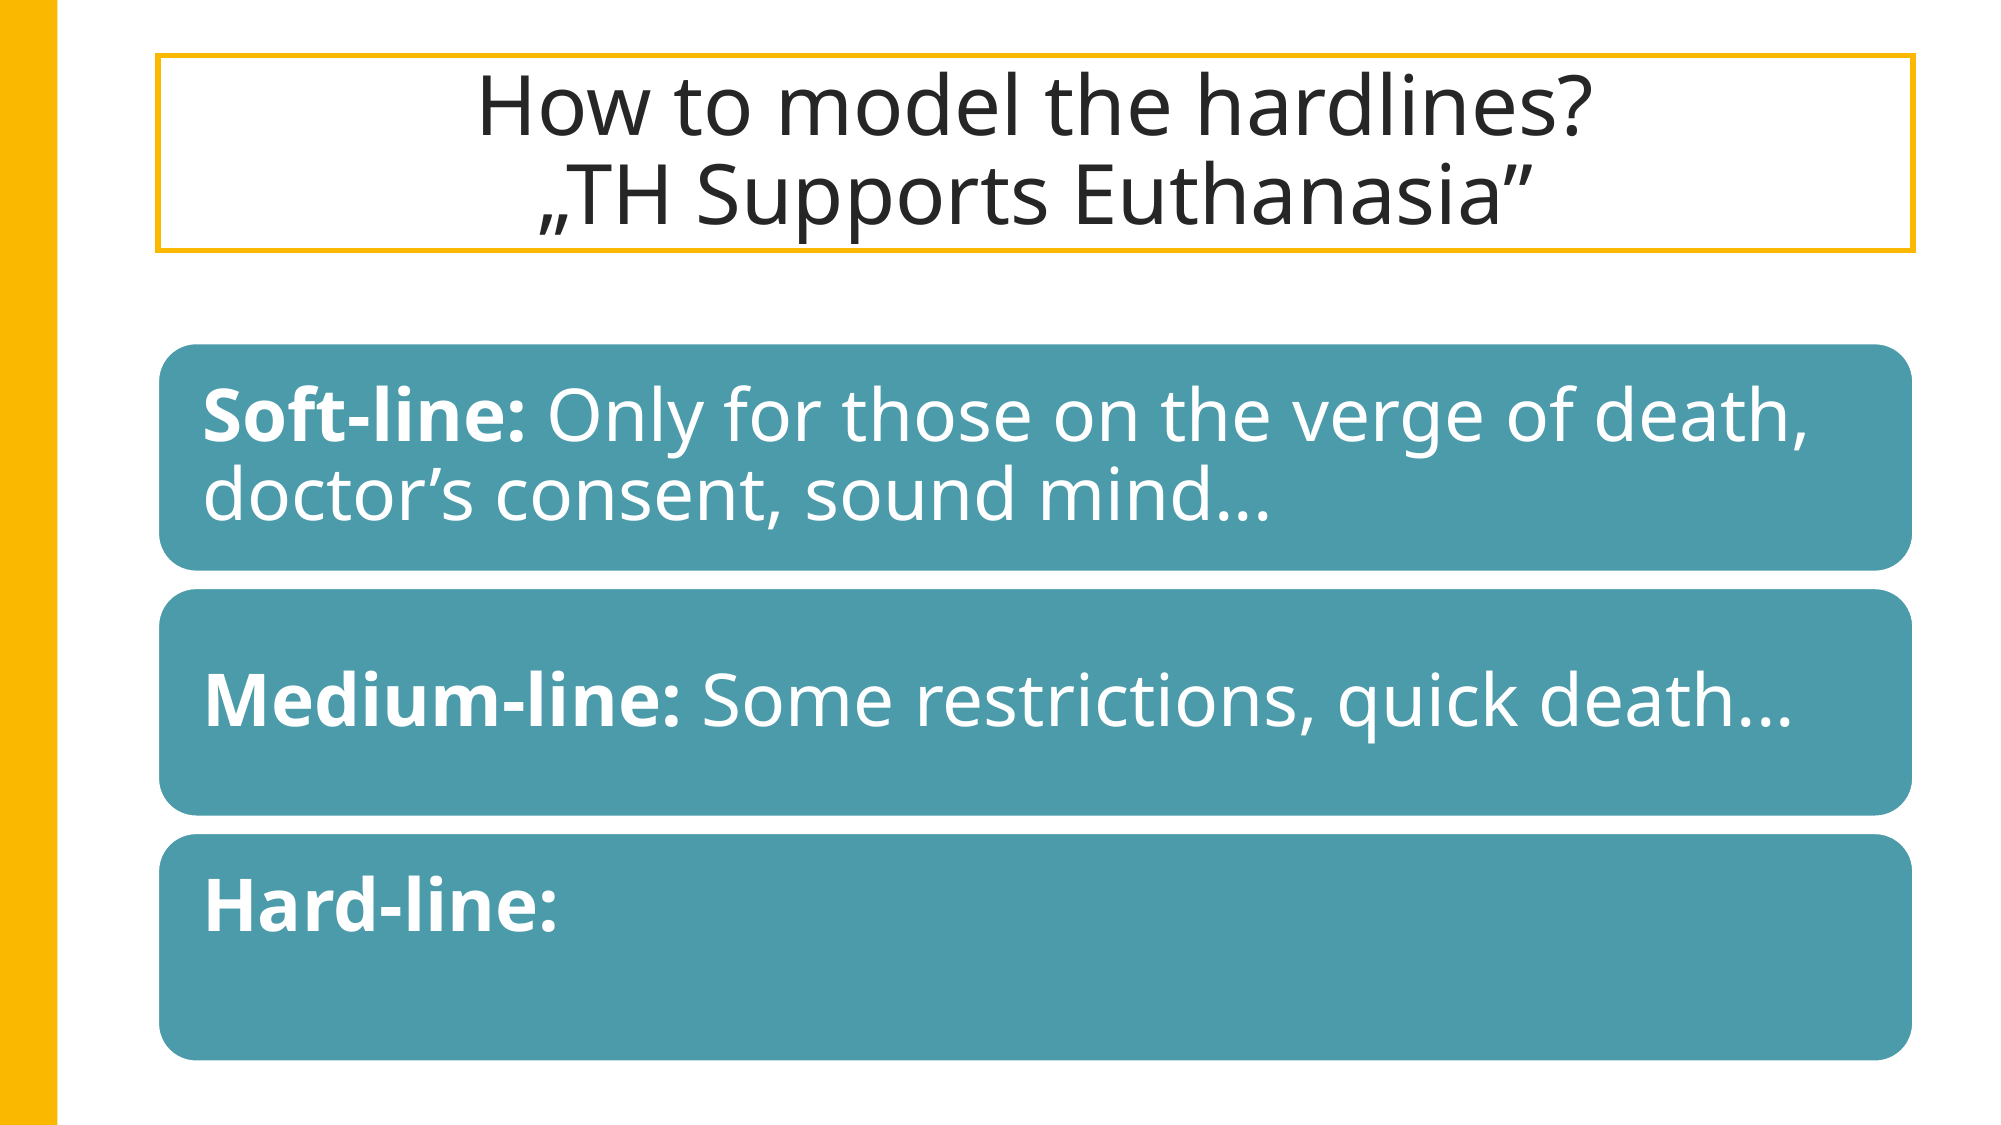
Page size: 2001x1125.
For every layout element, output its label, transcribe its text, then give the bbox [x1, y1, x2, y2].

title How to model the hardlines? „TH Supports Euthanasia” [155, 53, 1916, 253]
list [158, 335, 1914, 1070]
